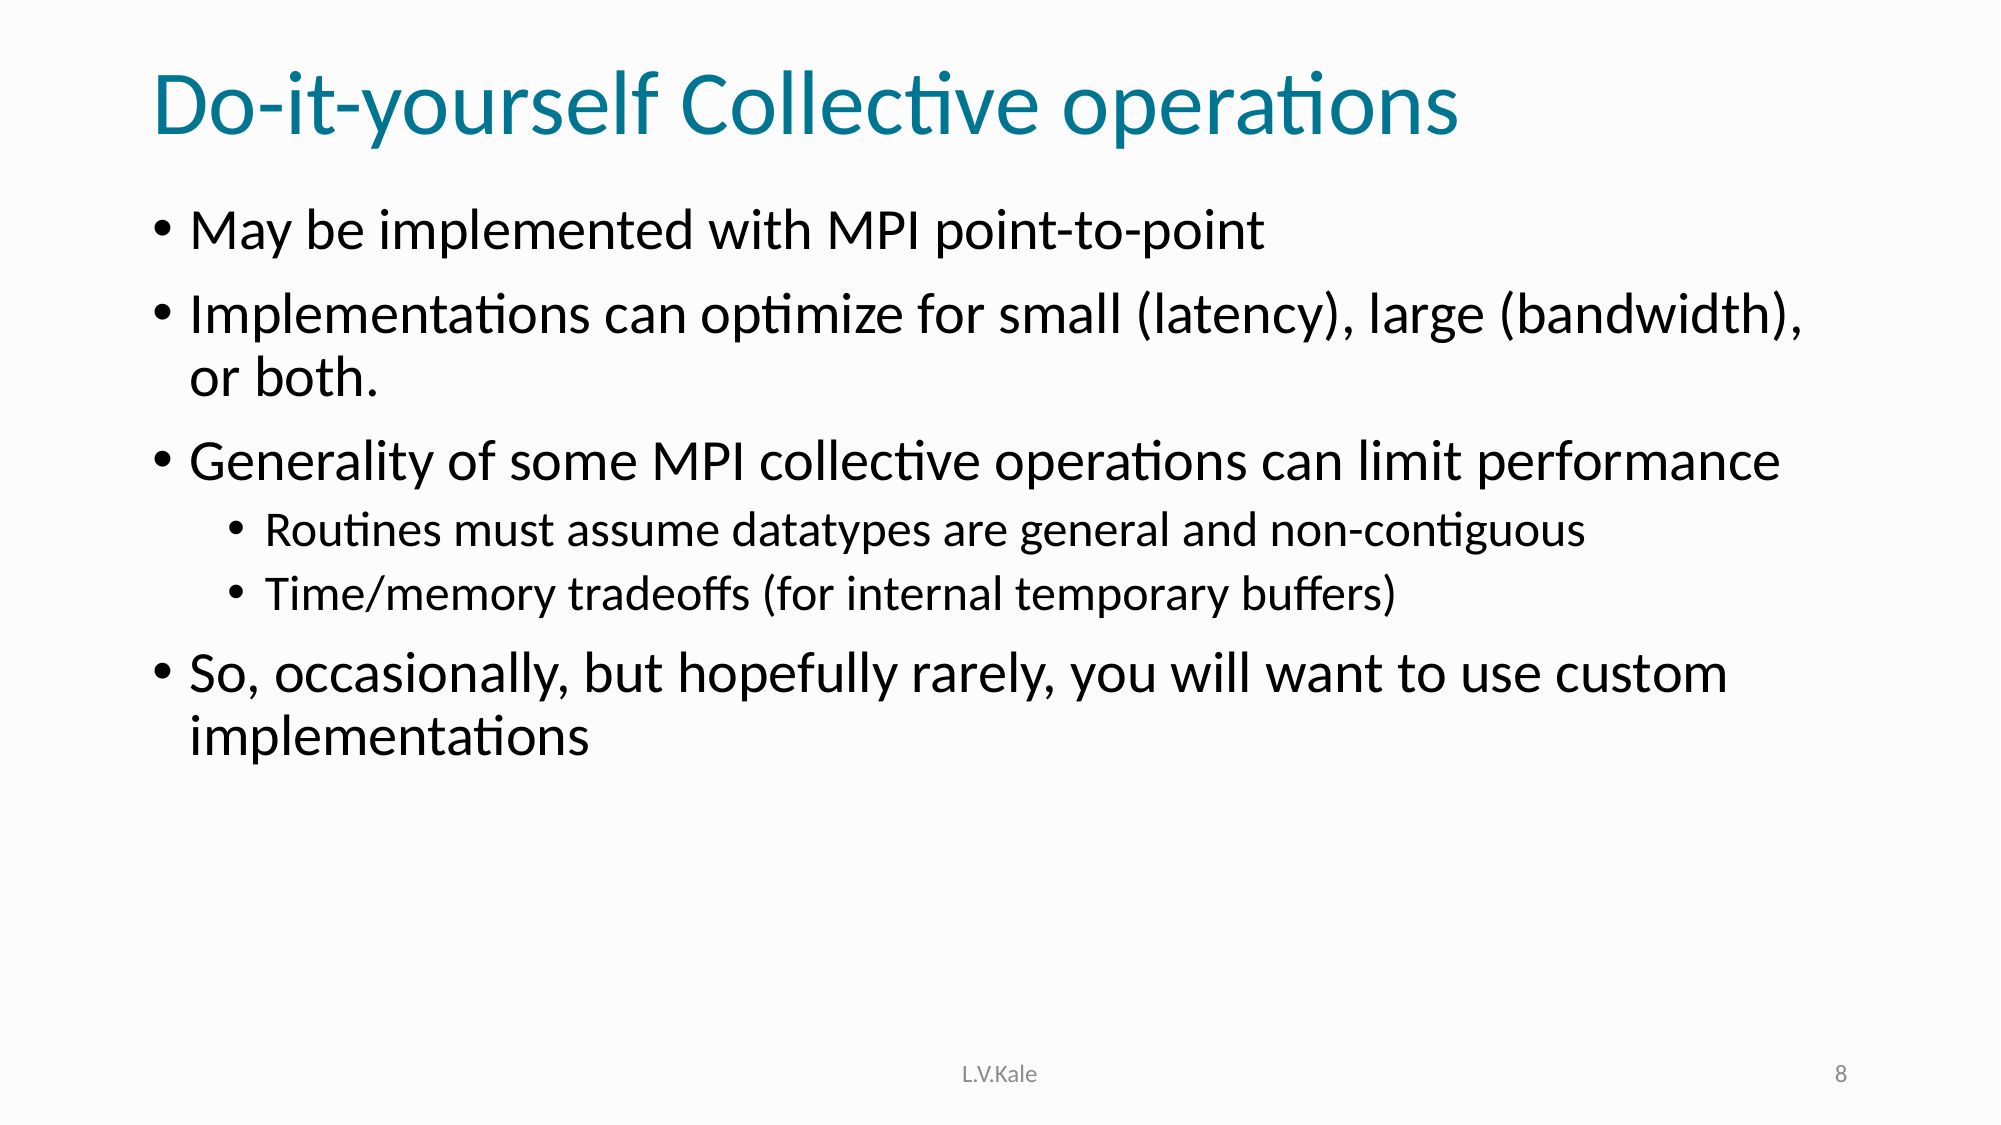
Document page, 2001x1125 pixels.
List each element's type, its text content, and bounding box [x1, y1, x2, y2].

footer L.V.Kale [662, 1042, 1338, 1103]
list May be implemented with MPI point-to-point Implementations can optimize for small (latency), large (bandwidth), or both. Generality of some MPI collective operations can limit performance Routines must assume datatypes are general and non-contiguous Time/memory tradeoffs (for internal temporary buffers) So, occasionally, but hopefully rarely, you will want to use custom implementations [137, 191, 1863, 1014]
slide_number 8 [1412, 1042, 1863, 1103]
title Do-it-yourself Collective operations [137, 41, 1863, 168]
